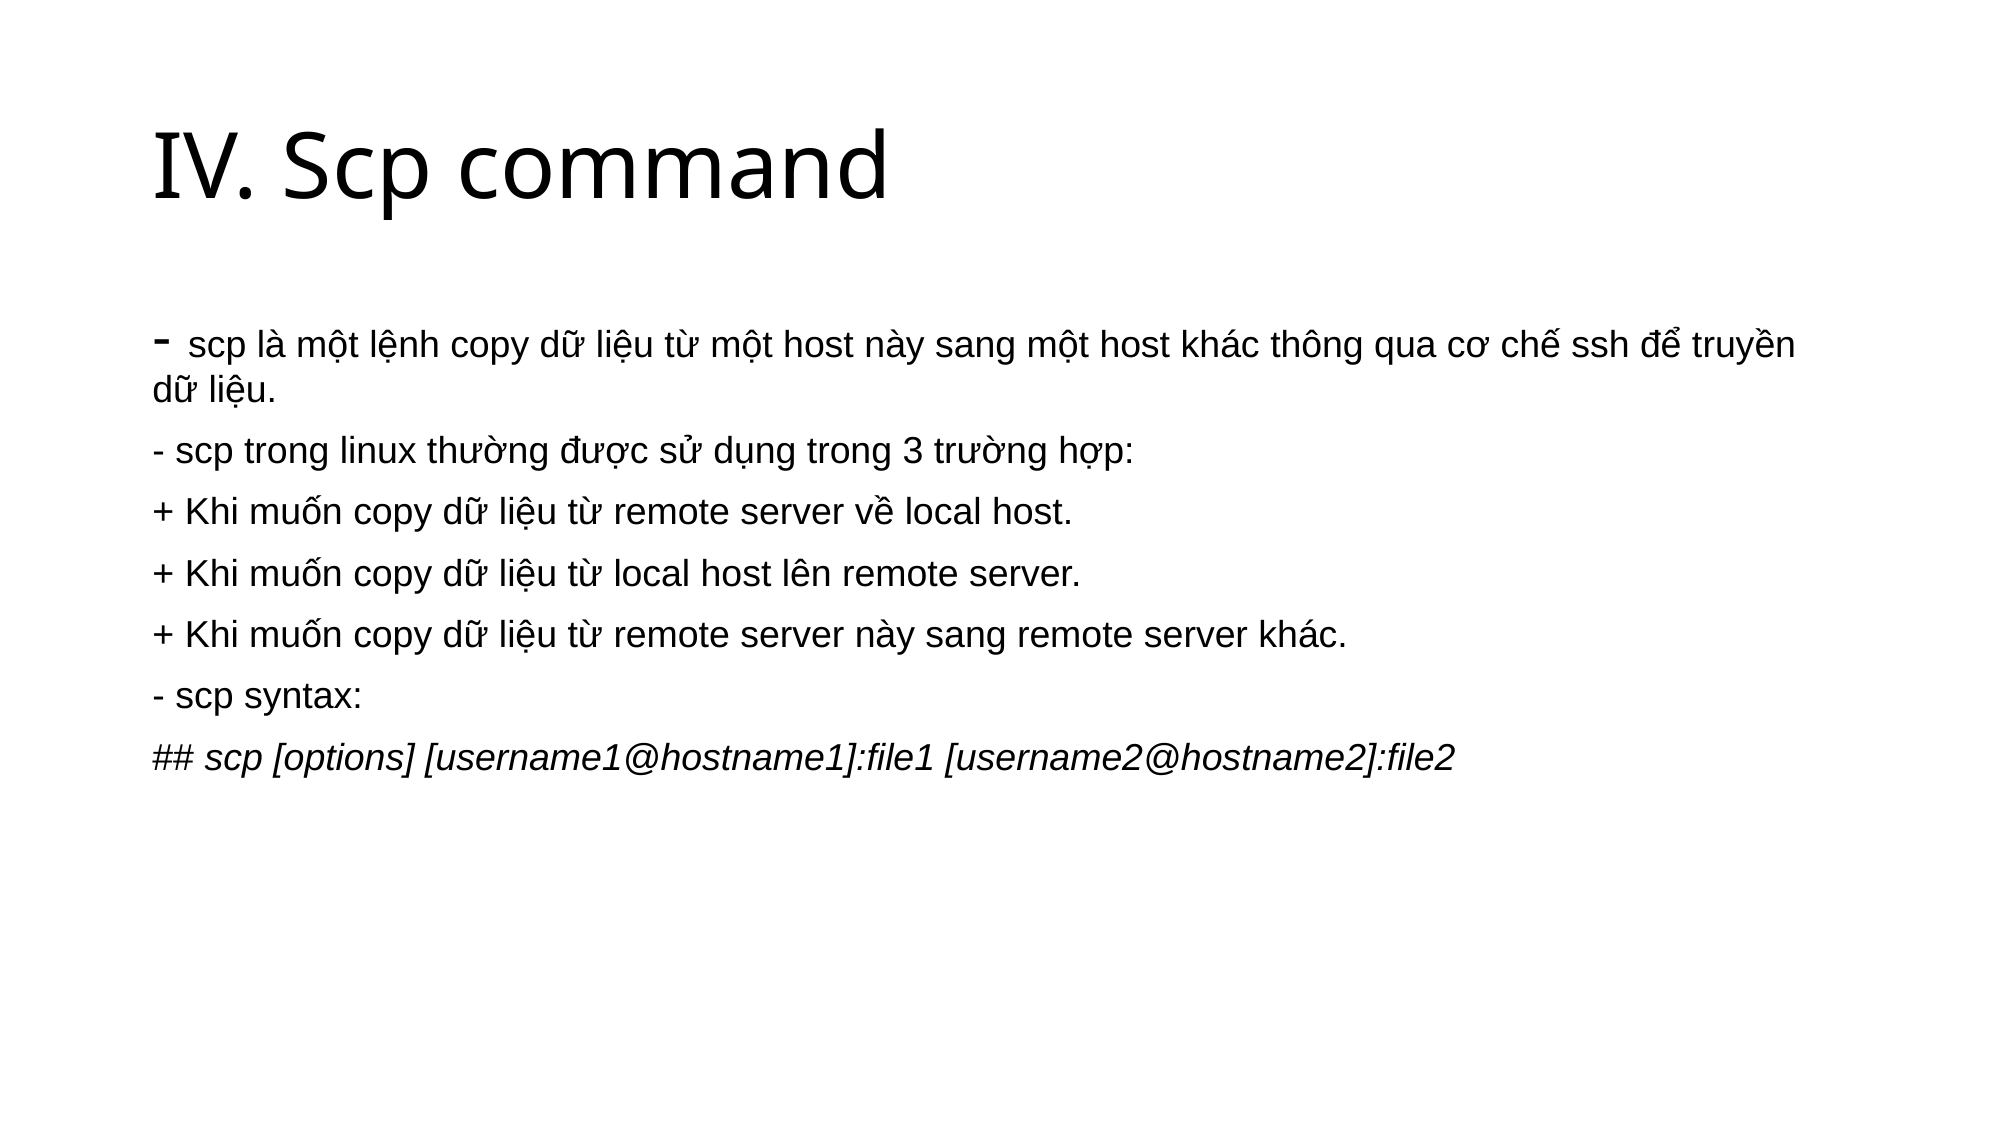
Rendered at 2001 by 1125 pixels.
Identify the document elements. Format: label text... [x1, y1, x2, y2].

title IV. Scp command [137, 59, 1863, 278]
list - scp là một lệnh copy dữ liệu từ một host này sang một host khác thông qua cơ chế ssh để truyền dữ liệu. - scp trong linux thường được sử dụng trong 3 trường hợp: + Khi muốn copy dữ liệu từ remote server về local host. + Khi muốn copy dữ liệu từ local host lên remote server. + Khi muốn copy dữ liệu từ remote server này sang remote server khác. - scp syntax: ## scp [options] [username1@hostname1]:file1 [username2@hostname2]:file2 [137, 299, 1863, 1014]
